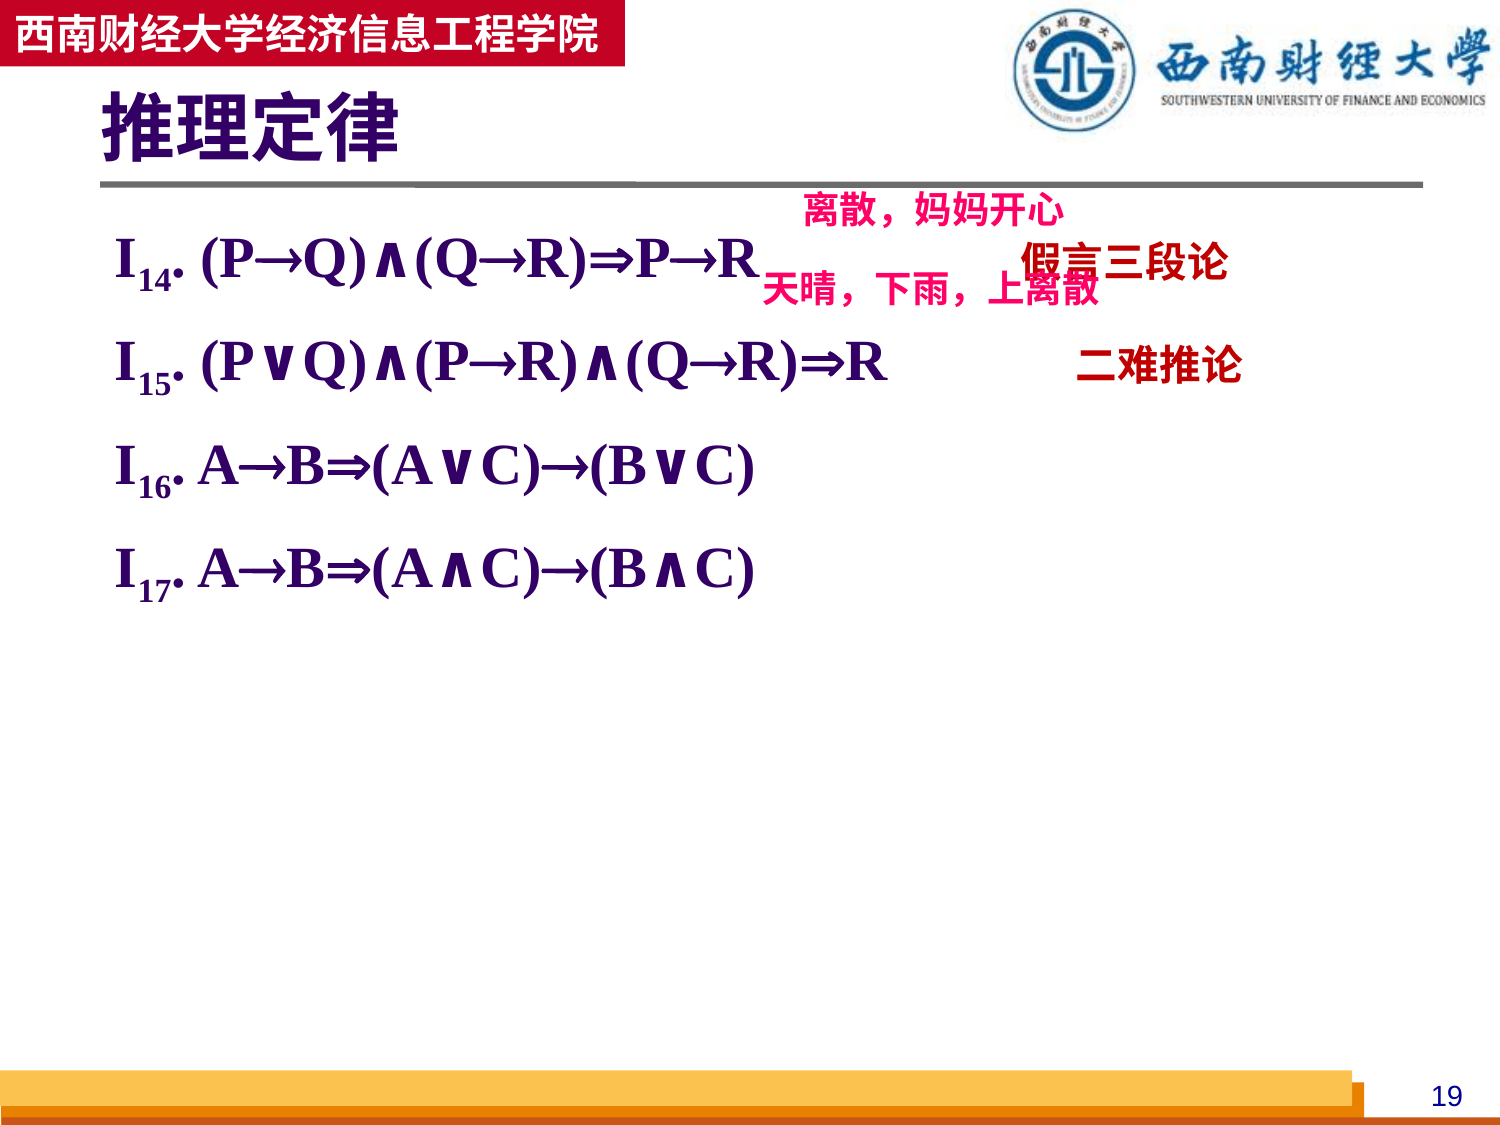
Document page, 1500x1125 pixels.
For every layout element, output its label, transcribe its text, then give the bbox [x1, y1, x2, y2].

text_box 离散，妈妈开心 [787, 183, 1083, 237]
title 推理定律 [100, 75, 1424, 188]
picture [1005, 0, 1500, 143]
list I14. (PQ)∧(QR)PR 假言三段论 I15. (P∨Q)∧(PR)∧(QR)R 二难推论 I16. AB(A∨C)(B∨C) I17. AB(A∧C)(B∧C) [99, 187, 1425, 600]
text_box 天晴，下雨，上离散 [747, 262, 1123, 311]
